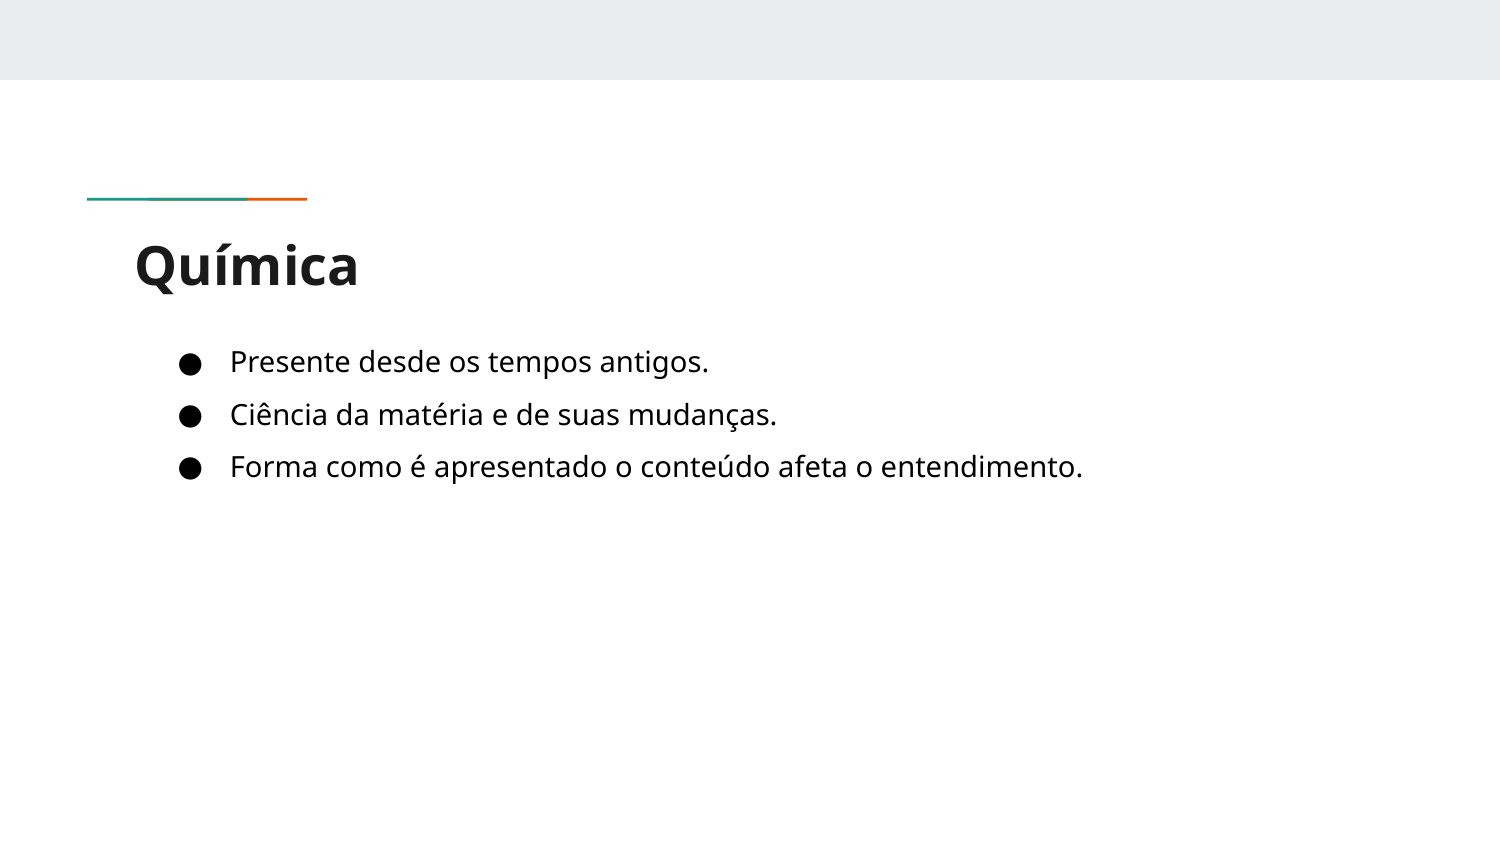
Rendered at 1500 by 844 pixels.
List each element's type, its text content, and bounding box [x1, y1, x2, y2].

title Química [119, 216, 1381, 305]
text_box Presente desde os tempos antigos. Ciência da matéria e de suas mudanças. Forma como é apresentado o conteúdo afeta o entendimento. [139, 310, 1381, 750]
